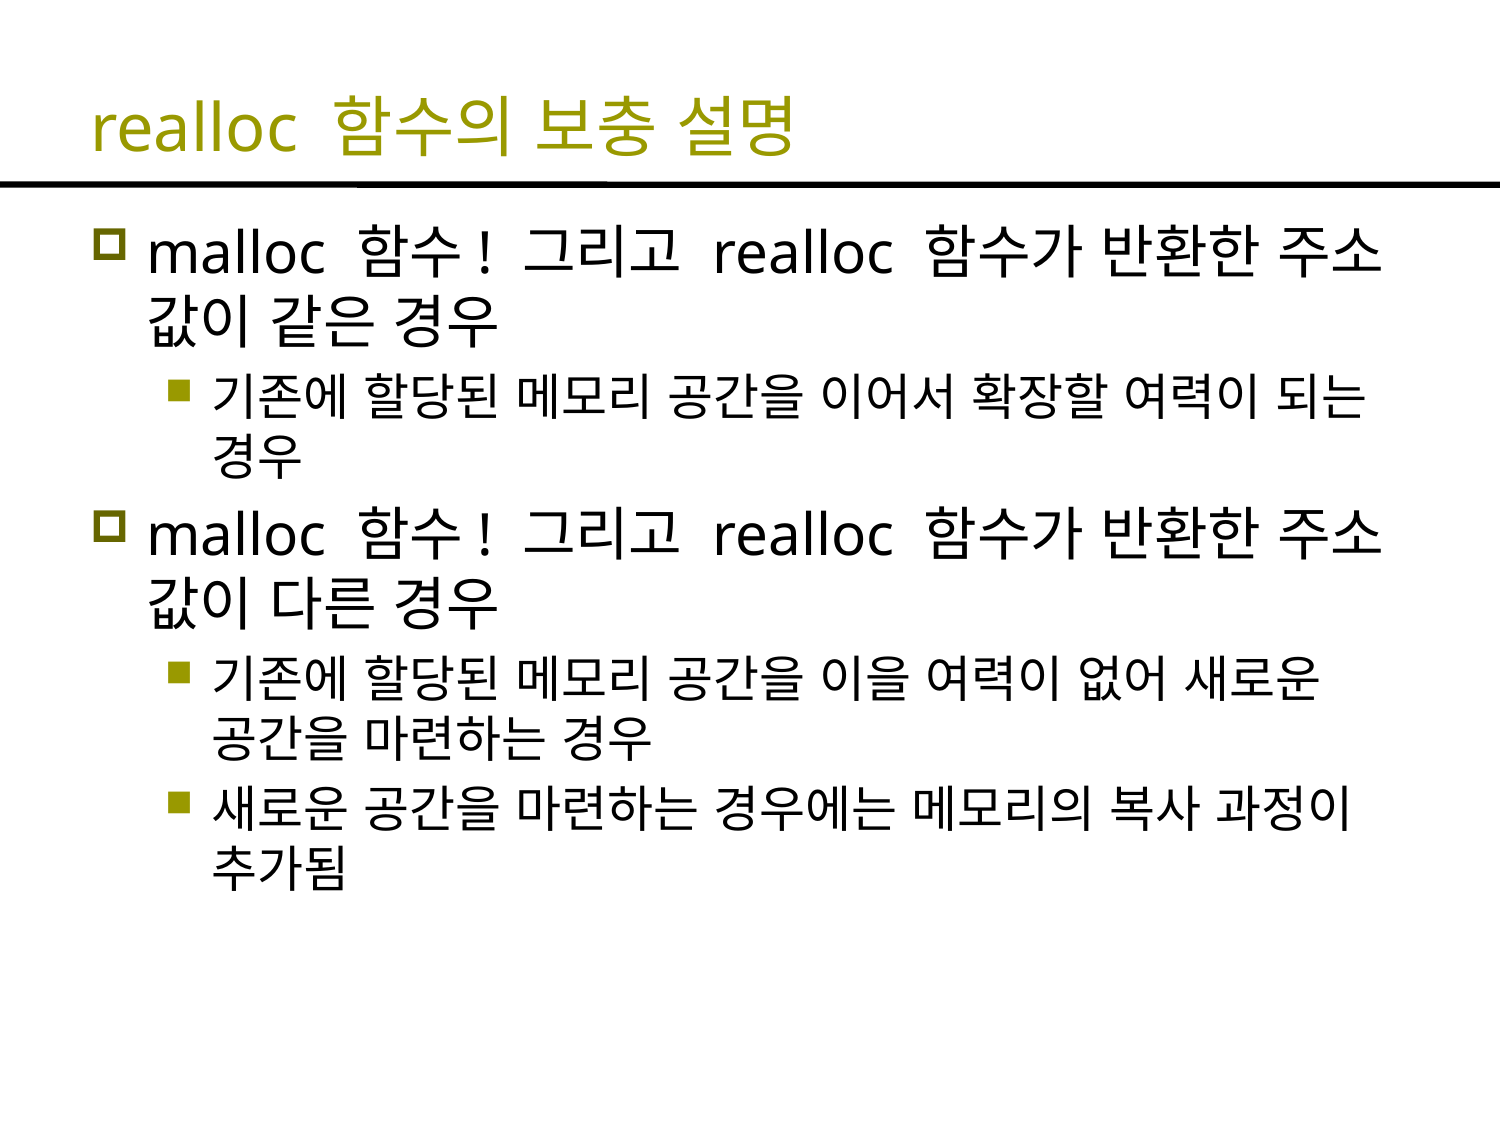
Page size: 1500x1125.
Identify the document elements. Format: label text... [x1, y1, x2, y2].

title realloc 함수의 보충 설명 [75, 45, 1425, 173]
list malloc 함수! 그리고 realloc 함수가 반환한 주소 값이 같은 경우 기존에 할당된 메모리 공간을 이어서 확장할 여력이 되는 경우 malloc 함수! 그리고 realloc 함수가 반환한 주소 값이 다른 경우 기존에 할당된 메모리 공간을 이을 여력이 없어 새로운 공간을 마련하는 경우 새로운 공간을 마련하는 경우에는 메모리의 복사 과정이 추가됨 [75, 208, 1425, 1006]
